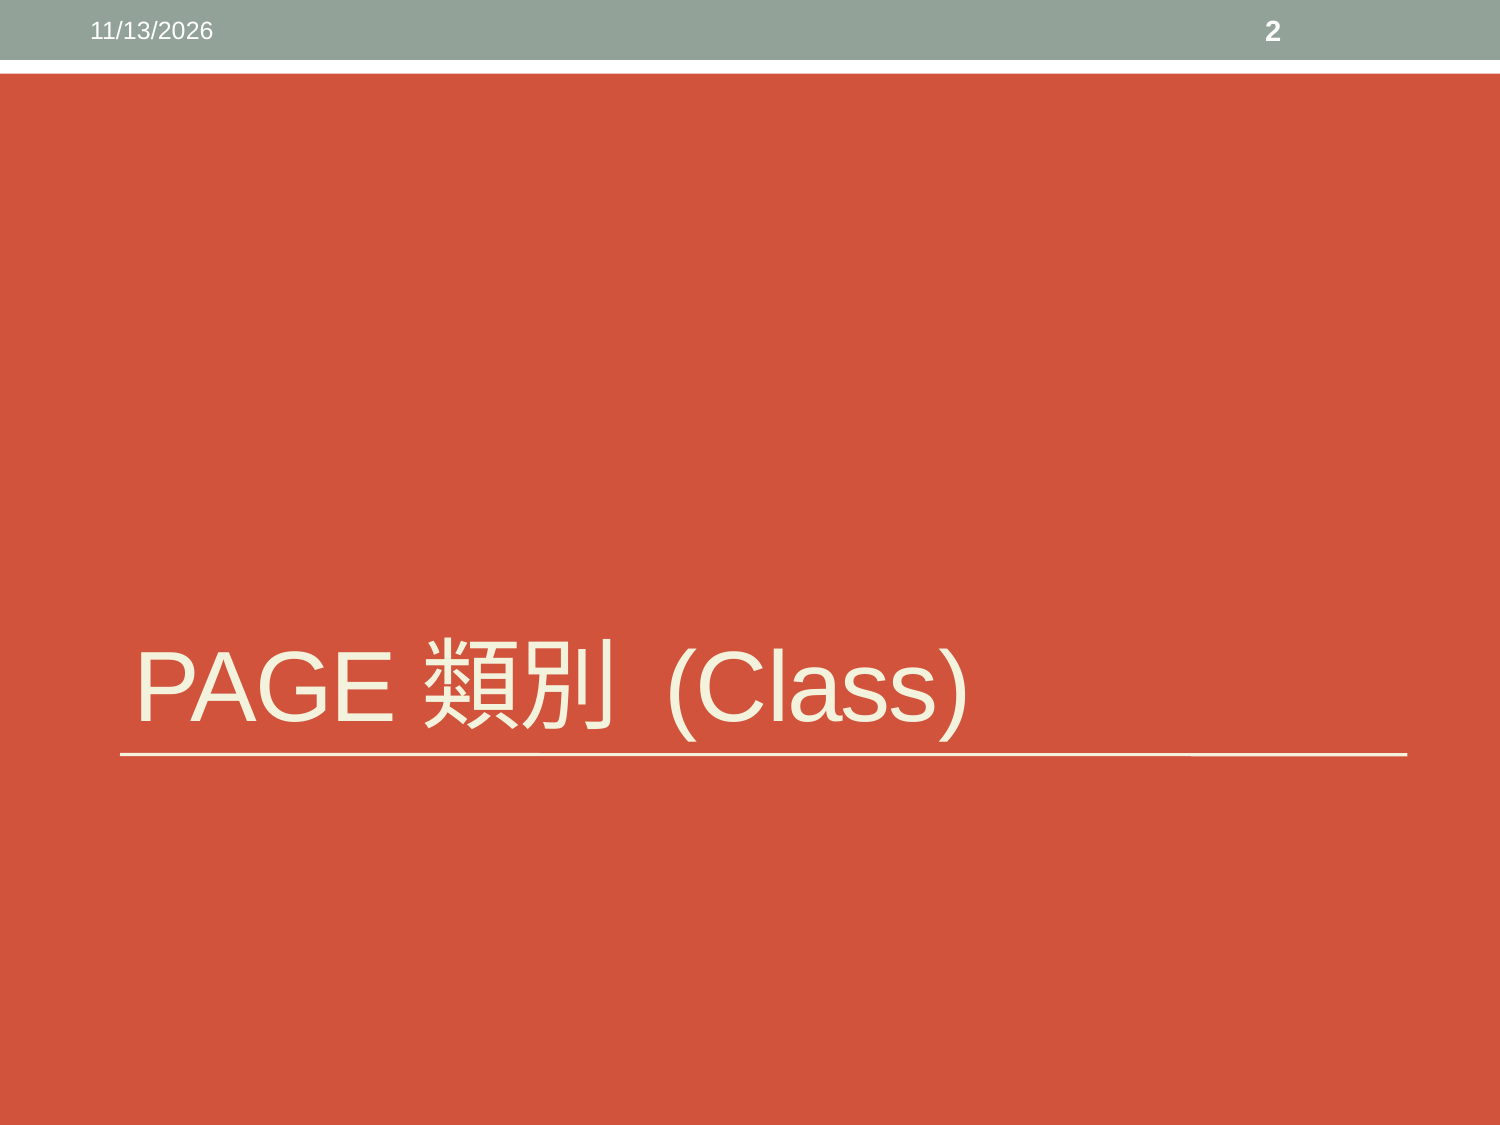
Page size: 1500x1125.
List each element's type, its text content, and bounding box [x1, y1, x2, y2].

slide_number 2 [1250, 3, 1425, 57]
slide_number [75, 3, 550, 57]
title Page類別 (Class) [118, 387, 1394, 749]
